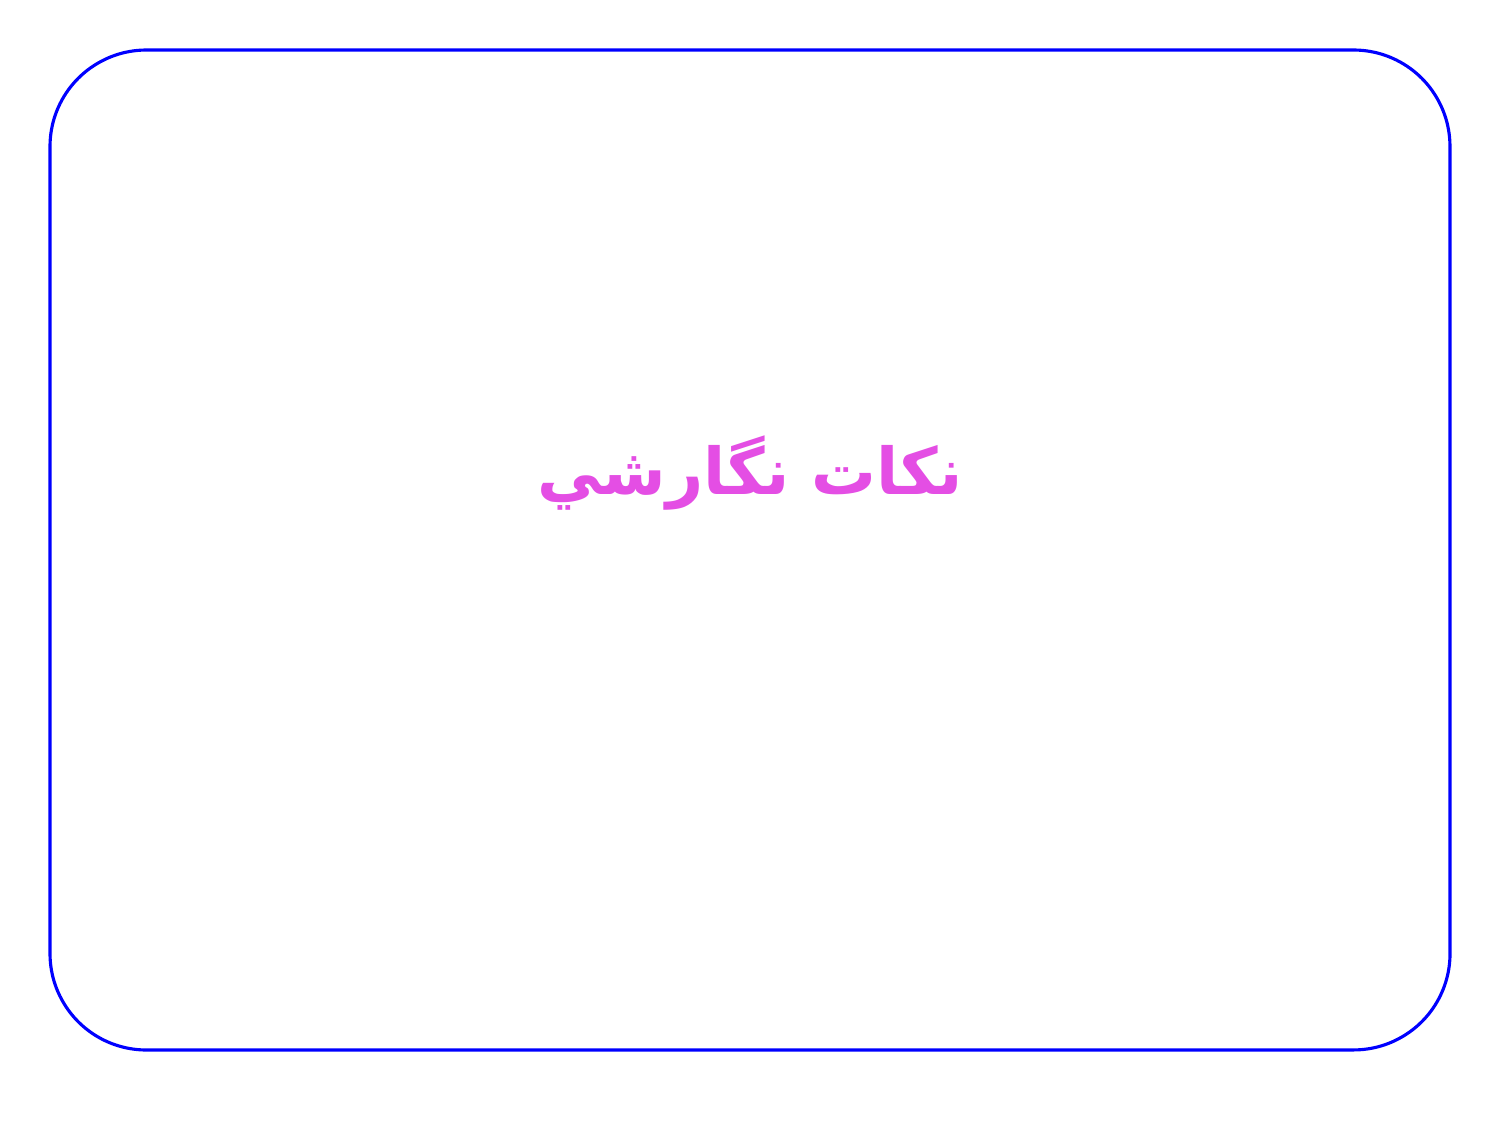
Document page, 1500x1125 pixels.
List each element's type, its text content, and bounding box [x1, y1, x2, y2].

title نکات نگارشي [113, 374, 1387, 563]
